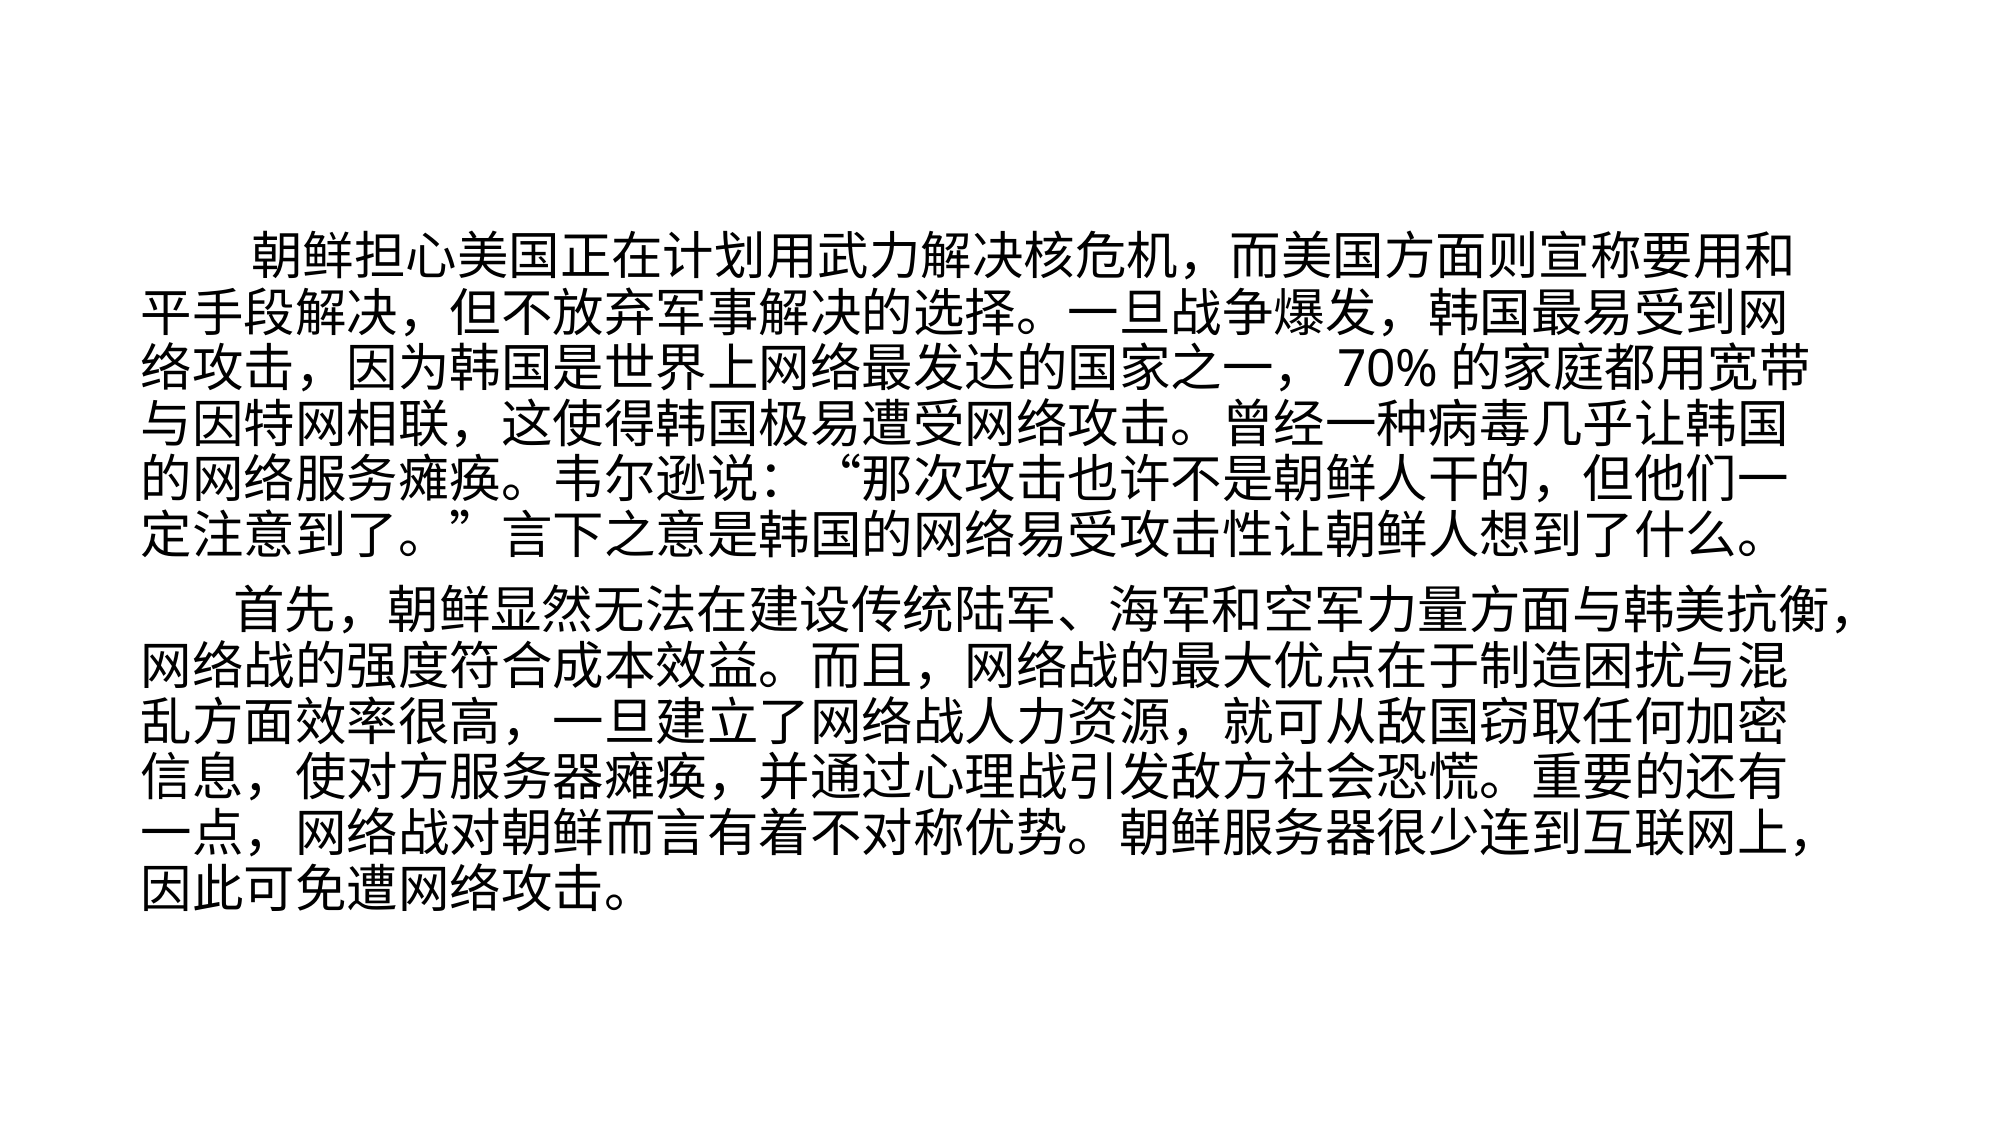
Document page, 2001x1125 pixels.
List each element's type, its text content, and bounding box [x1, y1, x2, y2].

list 朝鲜担心美国正在计划用武力解决核危机，而美国方面则宣称要用和平手段解决，但不放弃军事解决的选择。一旦战争爆发，韩国最易受到网络攻击，因为韩国是世界上网络最发达的国家之一，70%的家庭都用宽带与因特网相联，这使得韩国极易遭受网络攻击。曾经一种病毒几乎让韩国的网络服务瘫痪。韦尔逊说：“那次攻击也许不是朝鲜人干的，但他们一定注意到了。”言下之意是韩国的网络易受攻击性让朝鲜人想到了什么。 首先，朝鲜显然无法在建设传统陆军、海军和空军力量方面与韩美抗衡，网络战的强度符合成本效益。而且，网络战的最大优点在于制造困扰与混乱方面效率很高，一旦建立了网络战人力资源，就可从敌国窃取任何加密信息，使对方服务器瘫痪，并通过心理战引发敌方社会恐慌。重要的还有一点，网络战对朝鲜而言有着不对称优势。朝鲜服务器很少连到互联网上，因此可免遭网络攻击。 [125, 219, 1851, 934]
